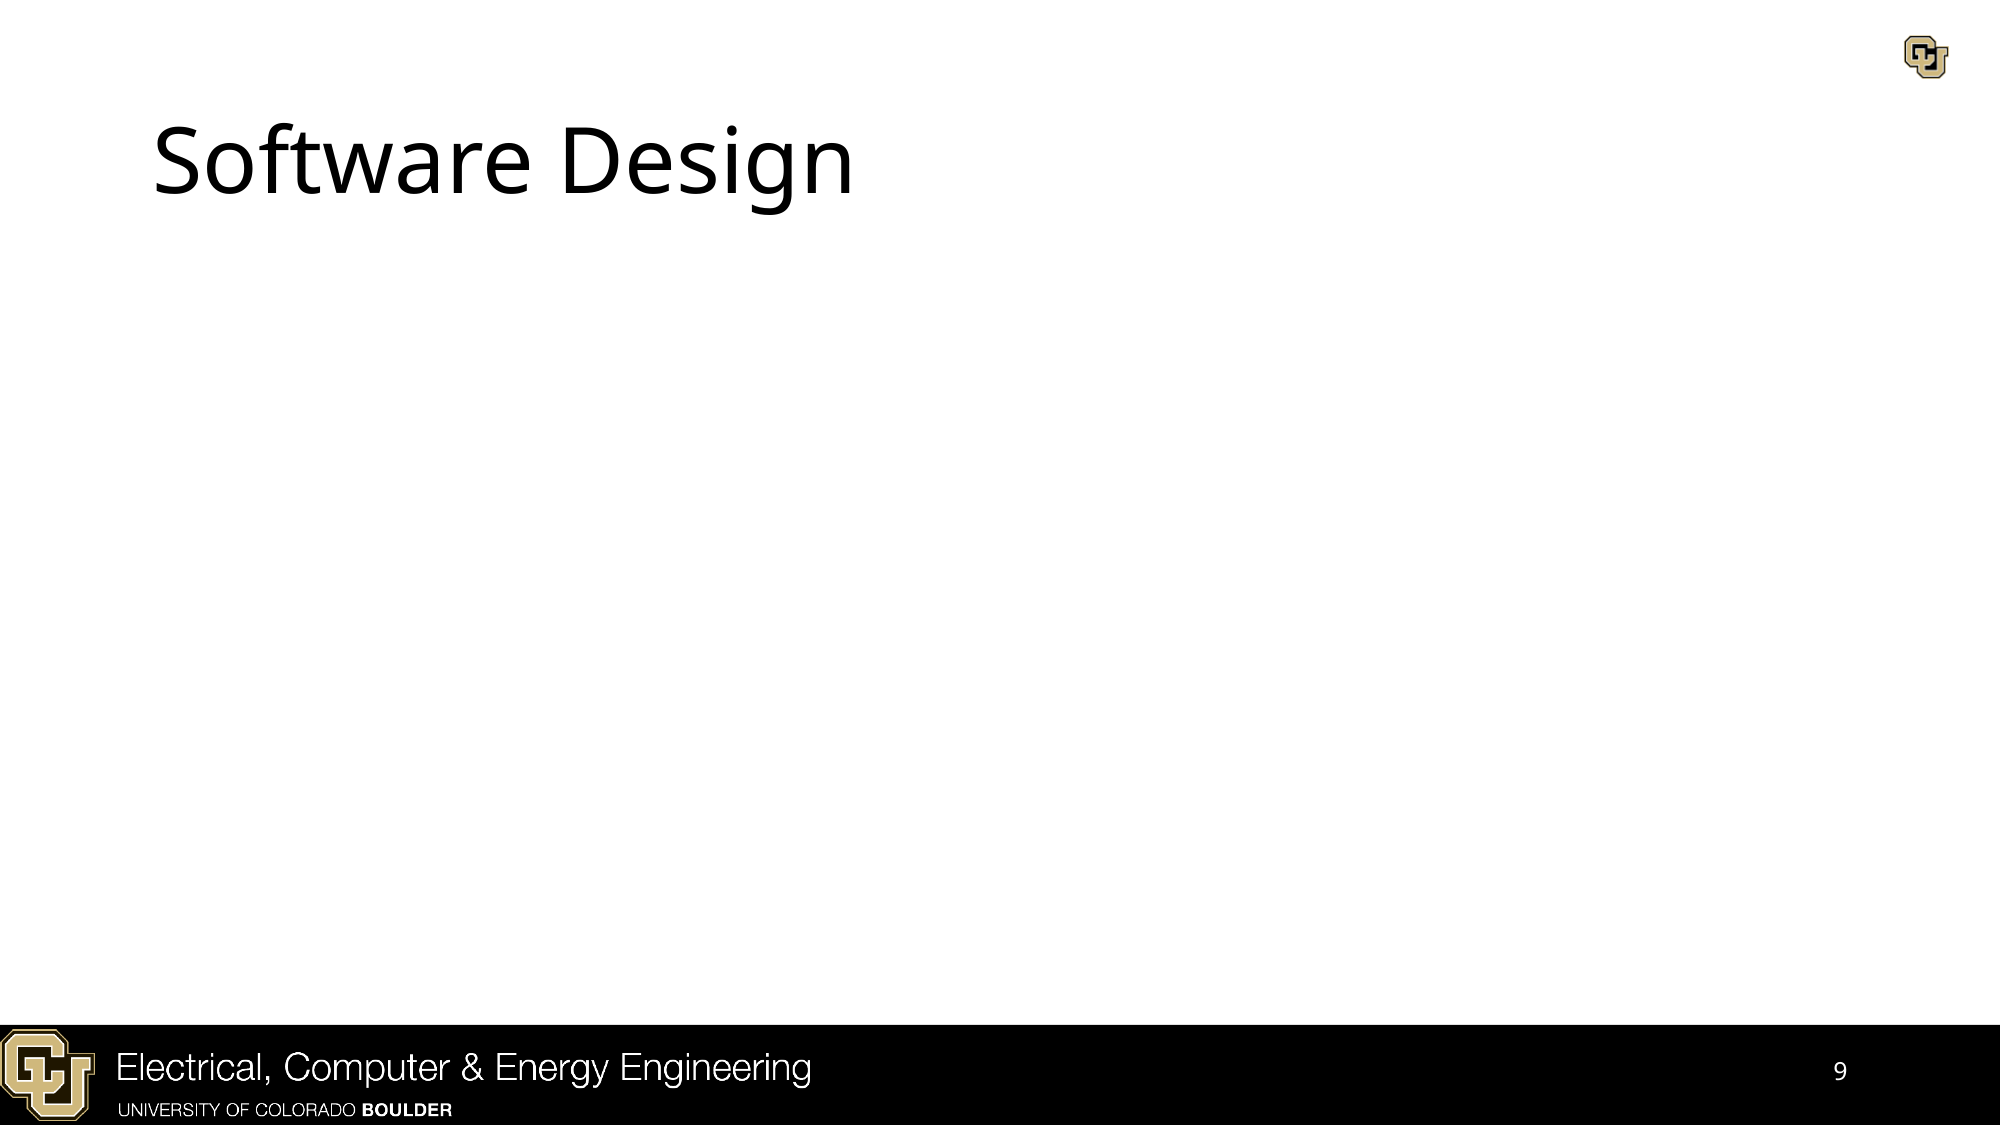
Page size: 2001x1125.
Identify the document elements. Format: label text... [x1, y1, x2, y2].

slide_number 9 [1412, 1042, 1863, 1103]
picture [0, 1029, 810, 1121]
footer Insert References Here [0, 1024, 2000, 1125]
title Software Design [137, 55, 1863, 274]
picture [1899, 32, 1958, 87]
